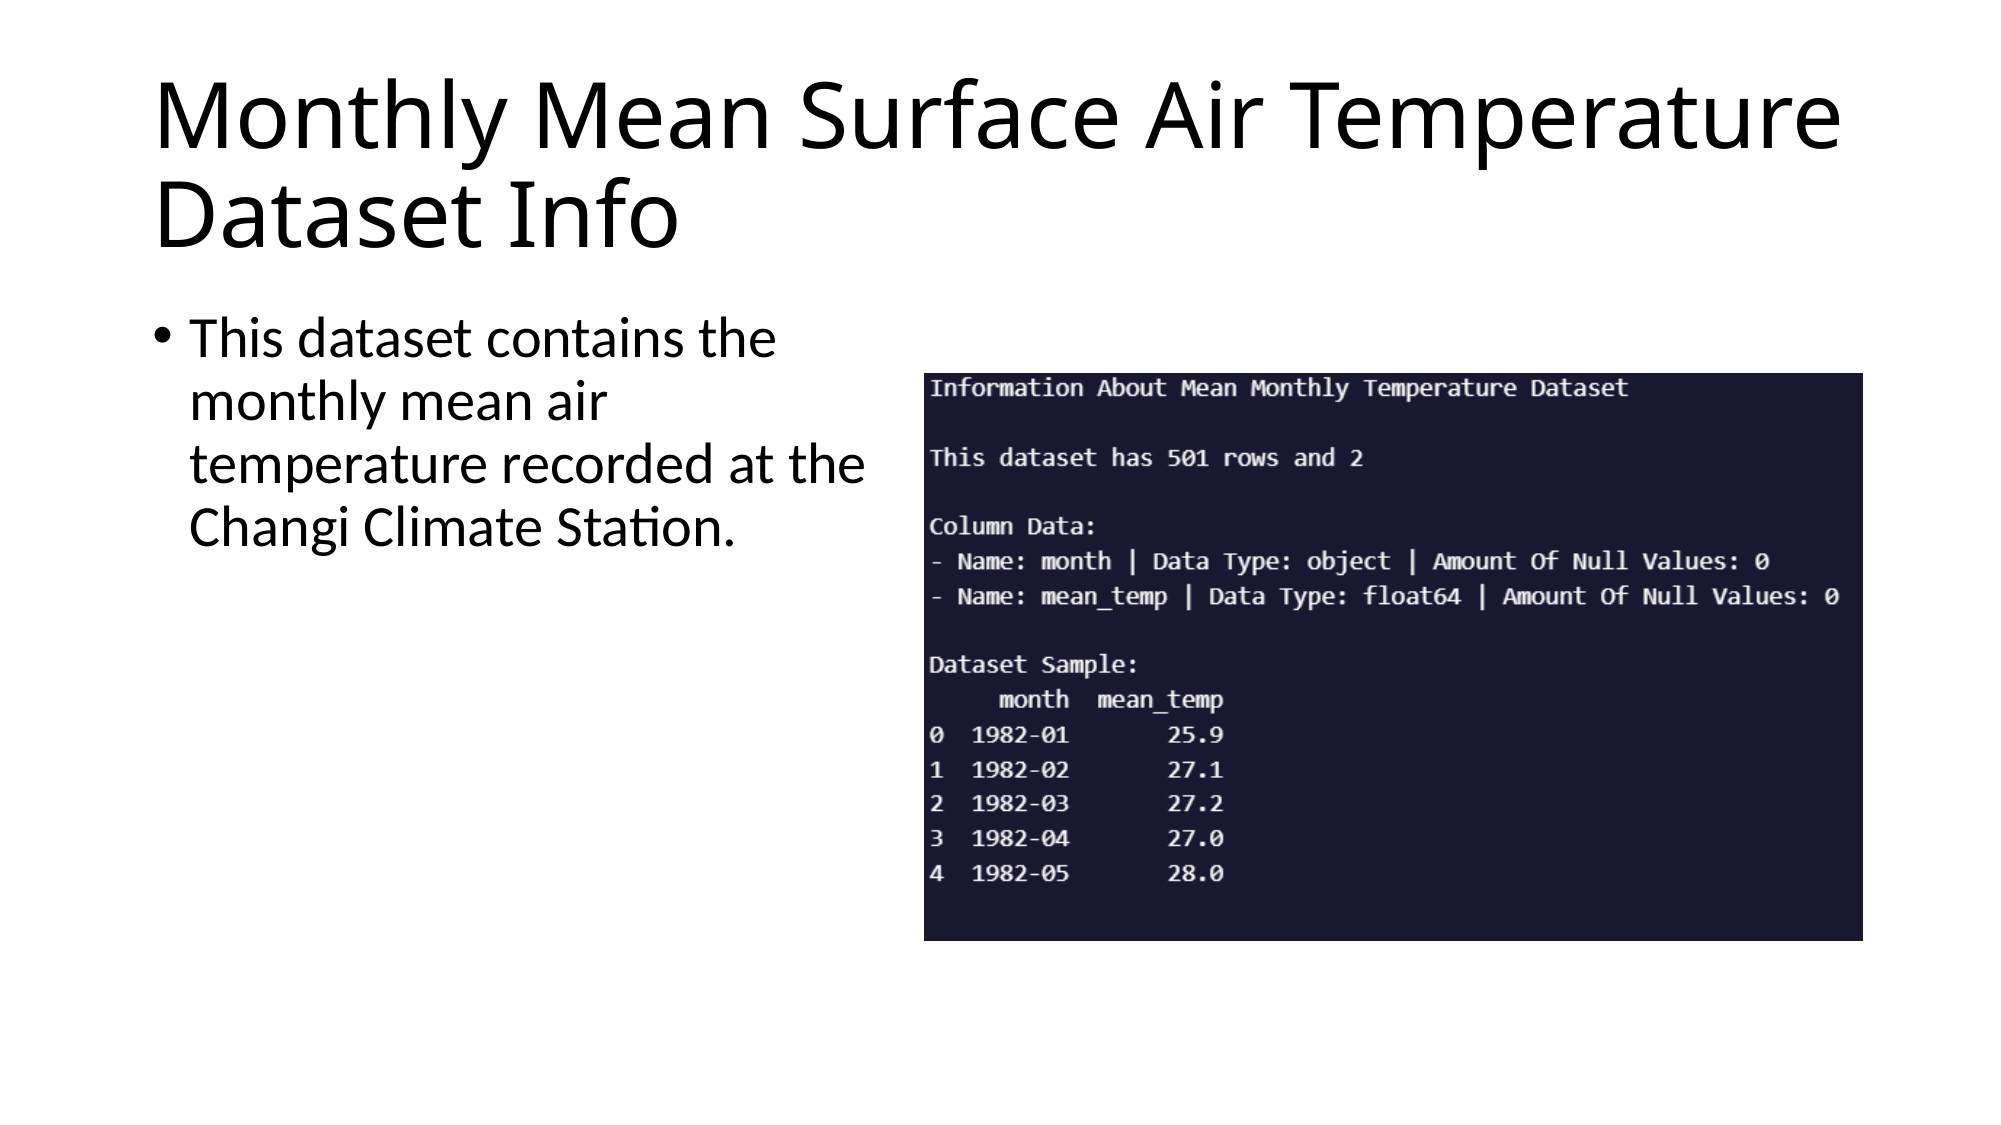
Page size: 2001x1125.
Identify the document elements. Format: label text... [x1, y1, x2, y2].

picture [924, 373, 1863, 941]
list This dataset contains the monthly mean air temperature recorded at the Changi Climate Station. [137, 299, 925, 1014]
title Monthly Mean Surface Air Temperature Dataset Info [137, 59, 1863, 278]
